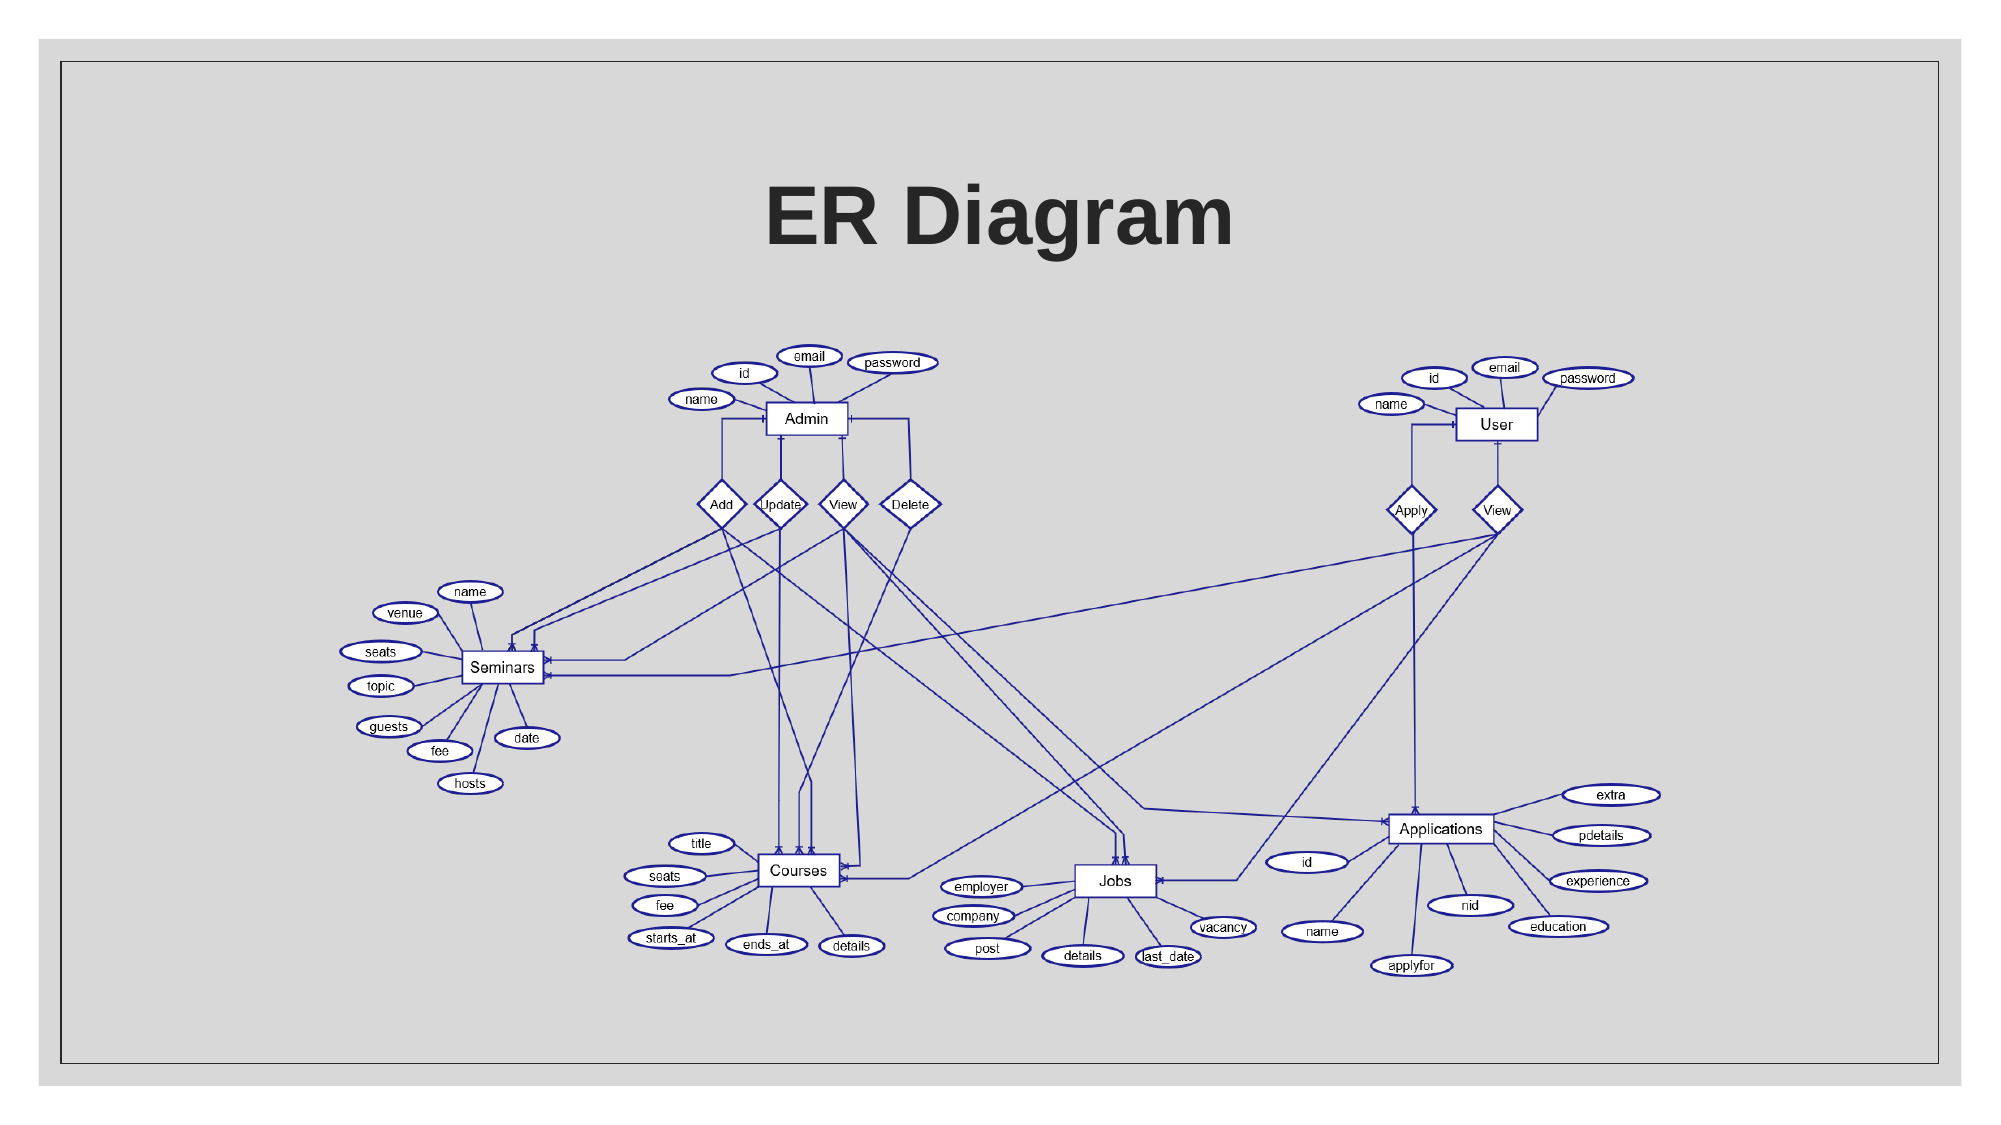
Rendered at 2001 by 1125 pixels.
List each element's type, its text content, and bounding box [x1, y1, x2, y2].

title ER Diagram [174, 105, 1825, 331]
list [339, 344, 1661, 977]
